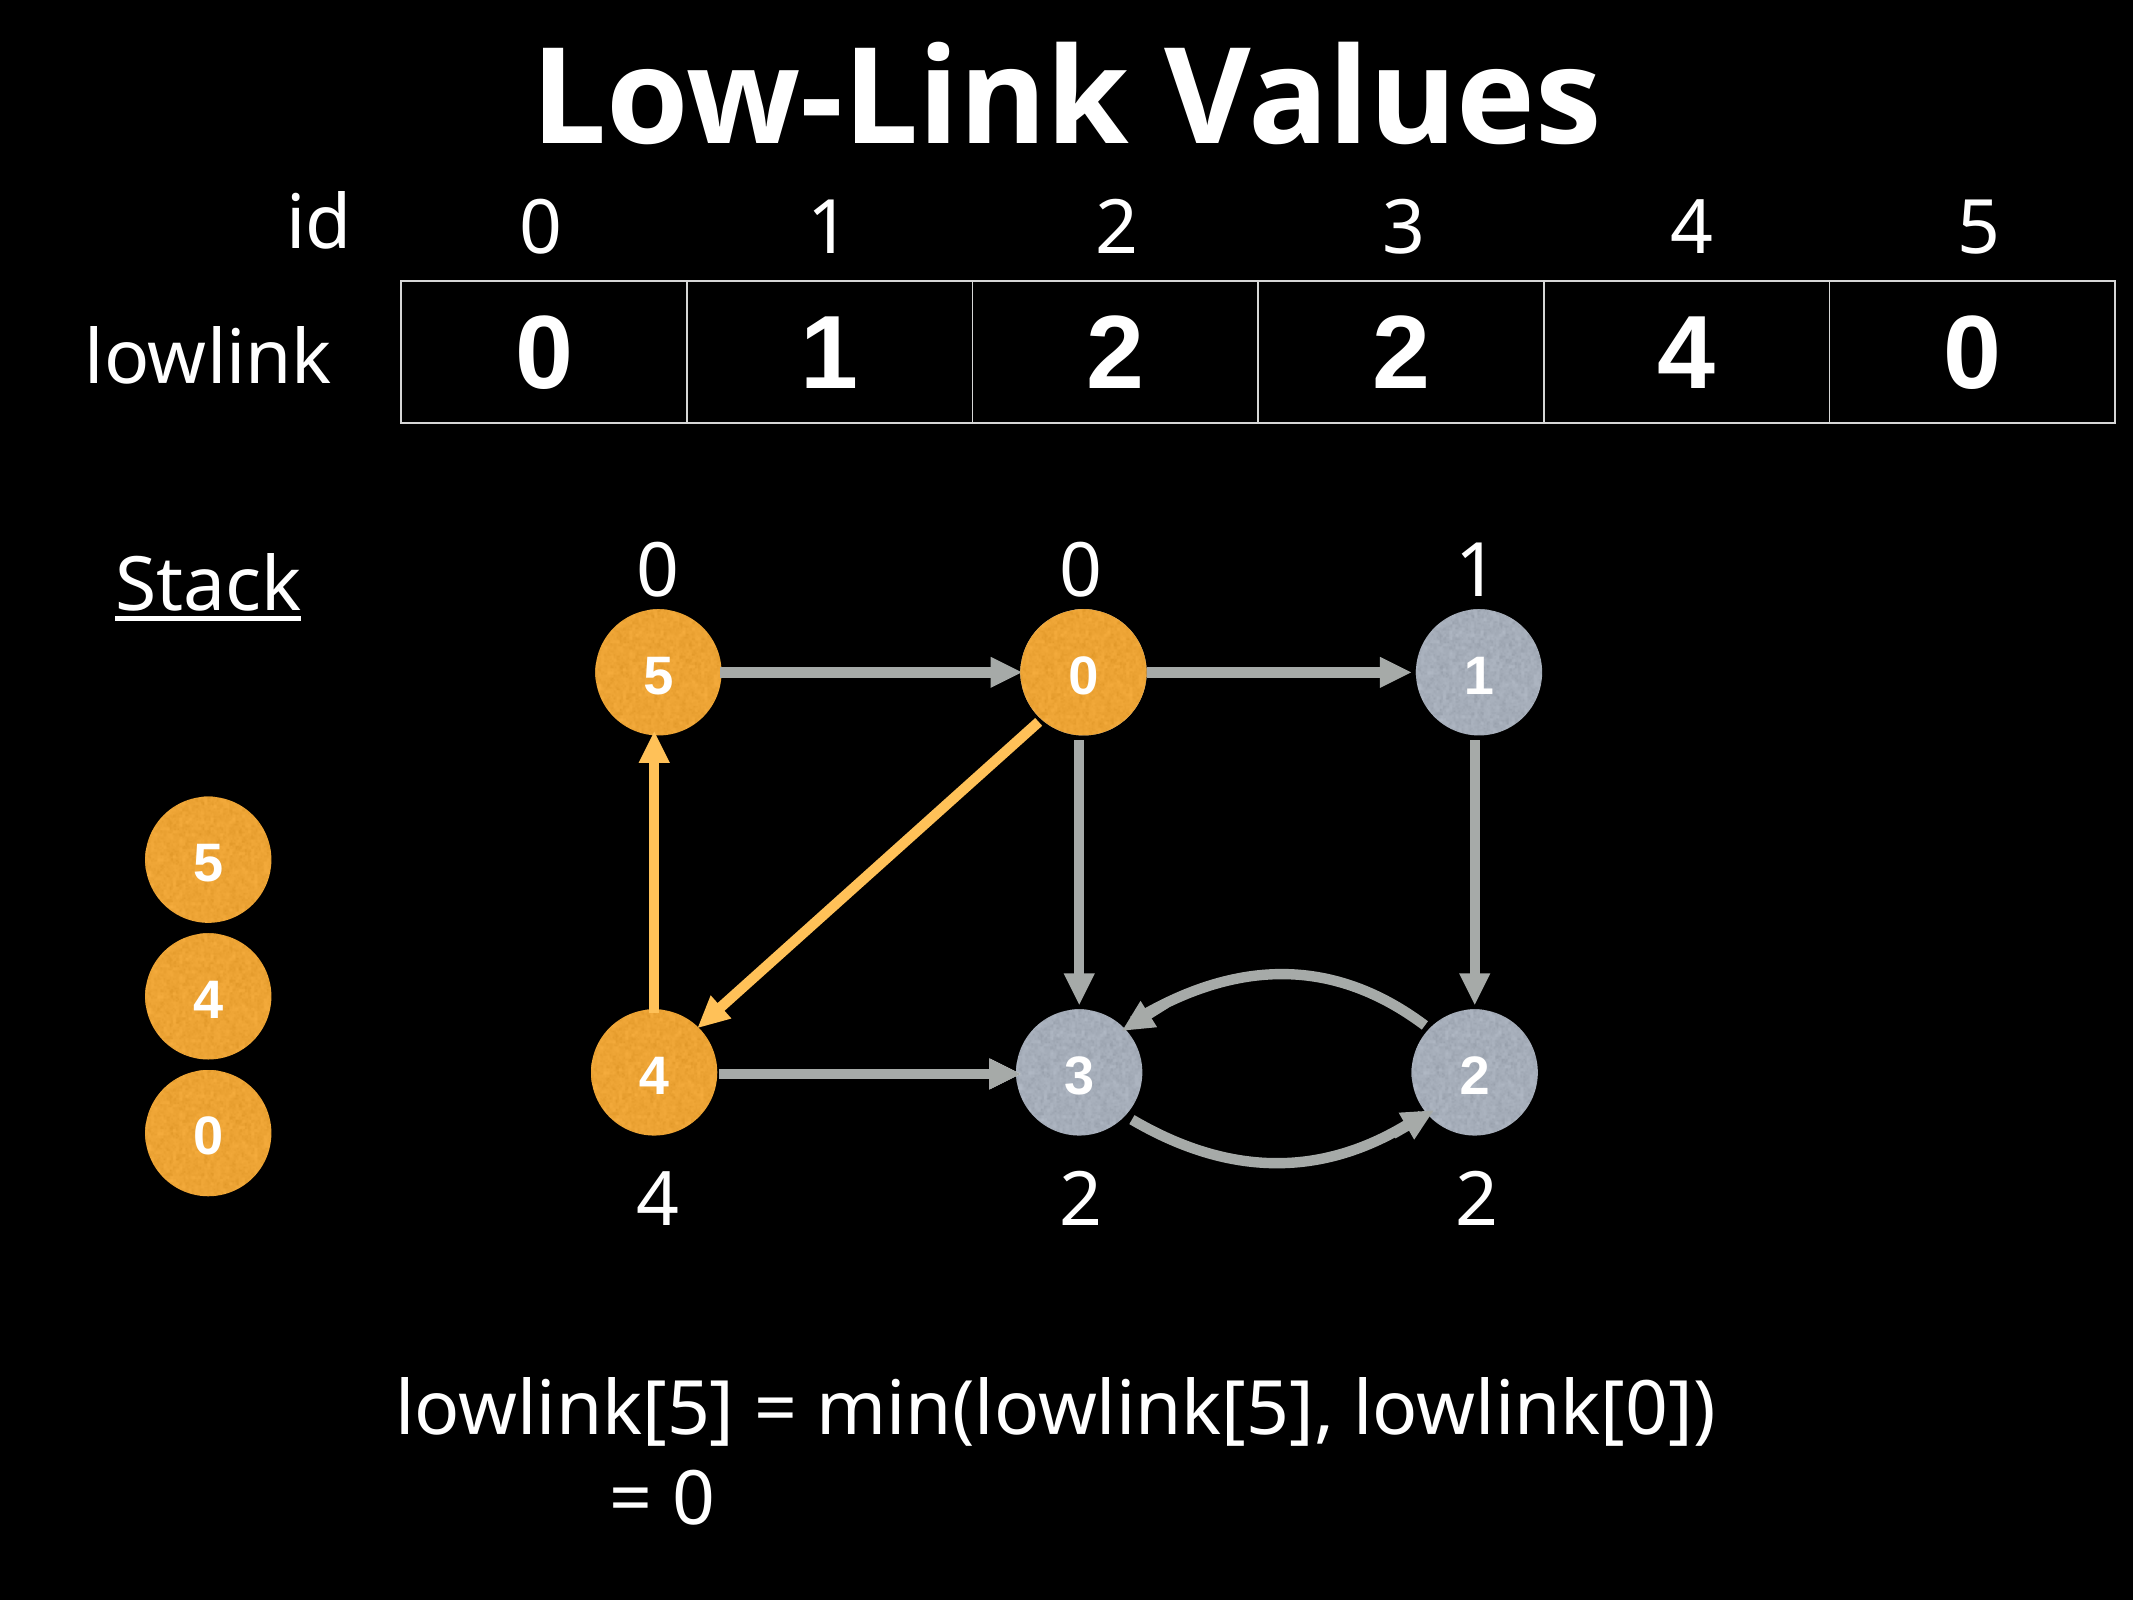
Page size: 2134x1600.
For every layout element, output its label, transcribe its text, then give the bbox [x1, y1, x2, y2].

text_box 2 [1447, 1164, 1507, 1250]
table_header 4 [1545, 282, 1829, 422]
text_box 1 [1447, 513, 1507, 609]
table_header 1 [688, 282, 972, 422]
text_box 2 [1086, 169, 1147, 277]
text_box 2 [1051, 1164, 1112, 1250]
text_box 4 [145, 933, 272, 1060]
text_box Stack [106, 527, 310, 634]
table_header 2 [973, 282, 1257, 422]
text_box id [277, 165, 360, 273]
text_box 3 [1374, 169, 1434, 277]
text_box Low-Link Values [73, 1, 2060, 179]
text_box 1 [799, 169, 860, 277]
text_box 0 [628, 513, 689, 609]
table_header 2 [1259, 282, 1543, 422]
text_box 0 [145, 1070, 272, 1197]
text_box 0 [1051, 513, 1112, 609]
text_box lowlink [76, 300, 341, 408]
table_header 0 [402, 282, 686, 422]
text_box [590, 609, 1543, 1164]
text_box lowlink[5] = min(lowlink[5], lowlink[0]) = 0 [387, 1351, 1725, 1548]
text_box 5 [145, 796, 272, 923]
table_header 0 [1830, 282, 2114, 422]
text_box 4 [628, 1164, 689, 1250]
text_box 5 [1949, 169, 2009, 277]
text_box 4 [1661, 169, 1722, 277]
text_box 0 [511, 169, 572, 277]
